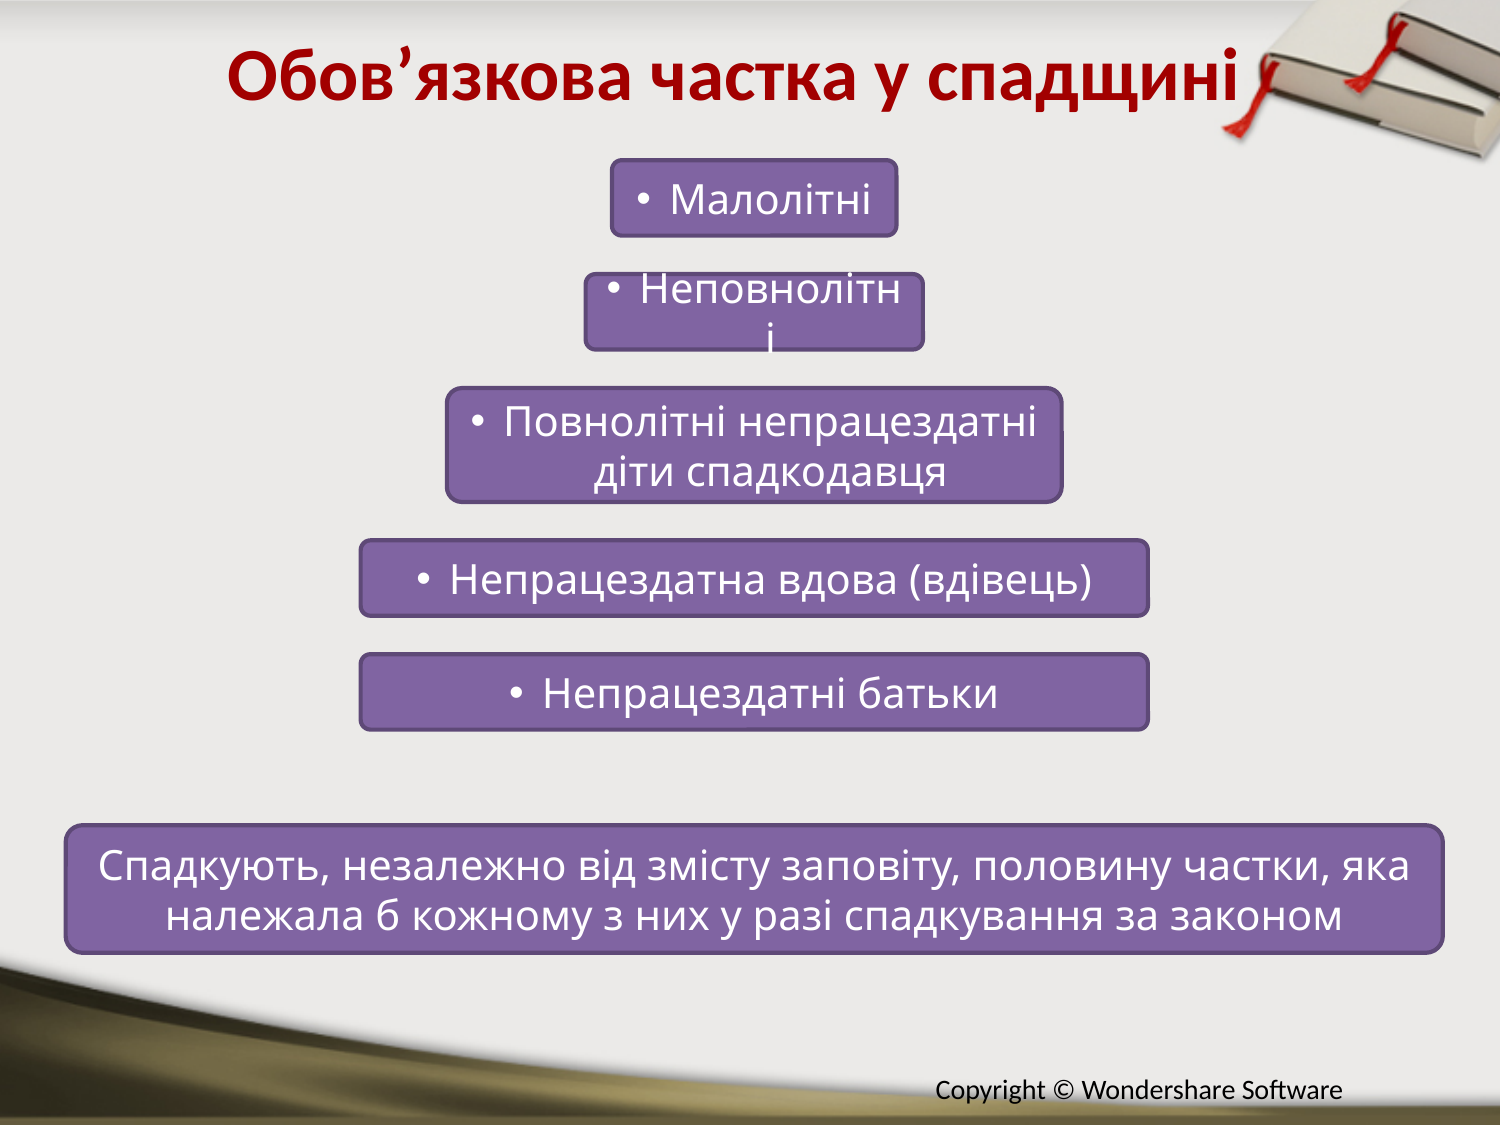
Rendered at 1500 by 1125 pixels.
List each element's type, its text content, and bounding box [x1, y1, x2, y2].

text_box Непрацездатні батьки [358, 652, 1151, 732]
text_box Спадкують, незалежно від змісту заповіту, половину частки, яка належала б кожному з них у разі спадкування за законом [63, 823, 1445, 955]
text_box Непрацездатна вдова (вдівець) [358, 538, 1151, 618]
text_box Малолітні [609, 158, 899, 238]
text_box Неповнолітні [583, 271, 926, 352]
text_box Повнолітні непрацездатні діти спадкодавця [444, 385, 1064, 505]
picture [0, 0, 1500, 1125]
text_box Обов’язкова частка у спадщині [162, 19, 1307, 122]
